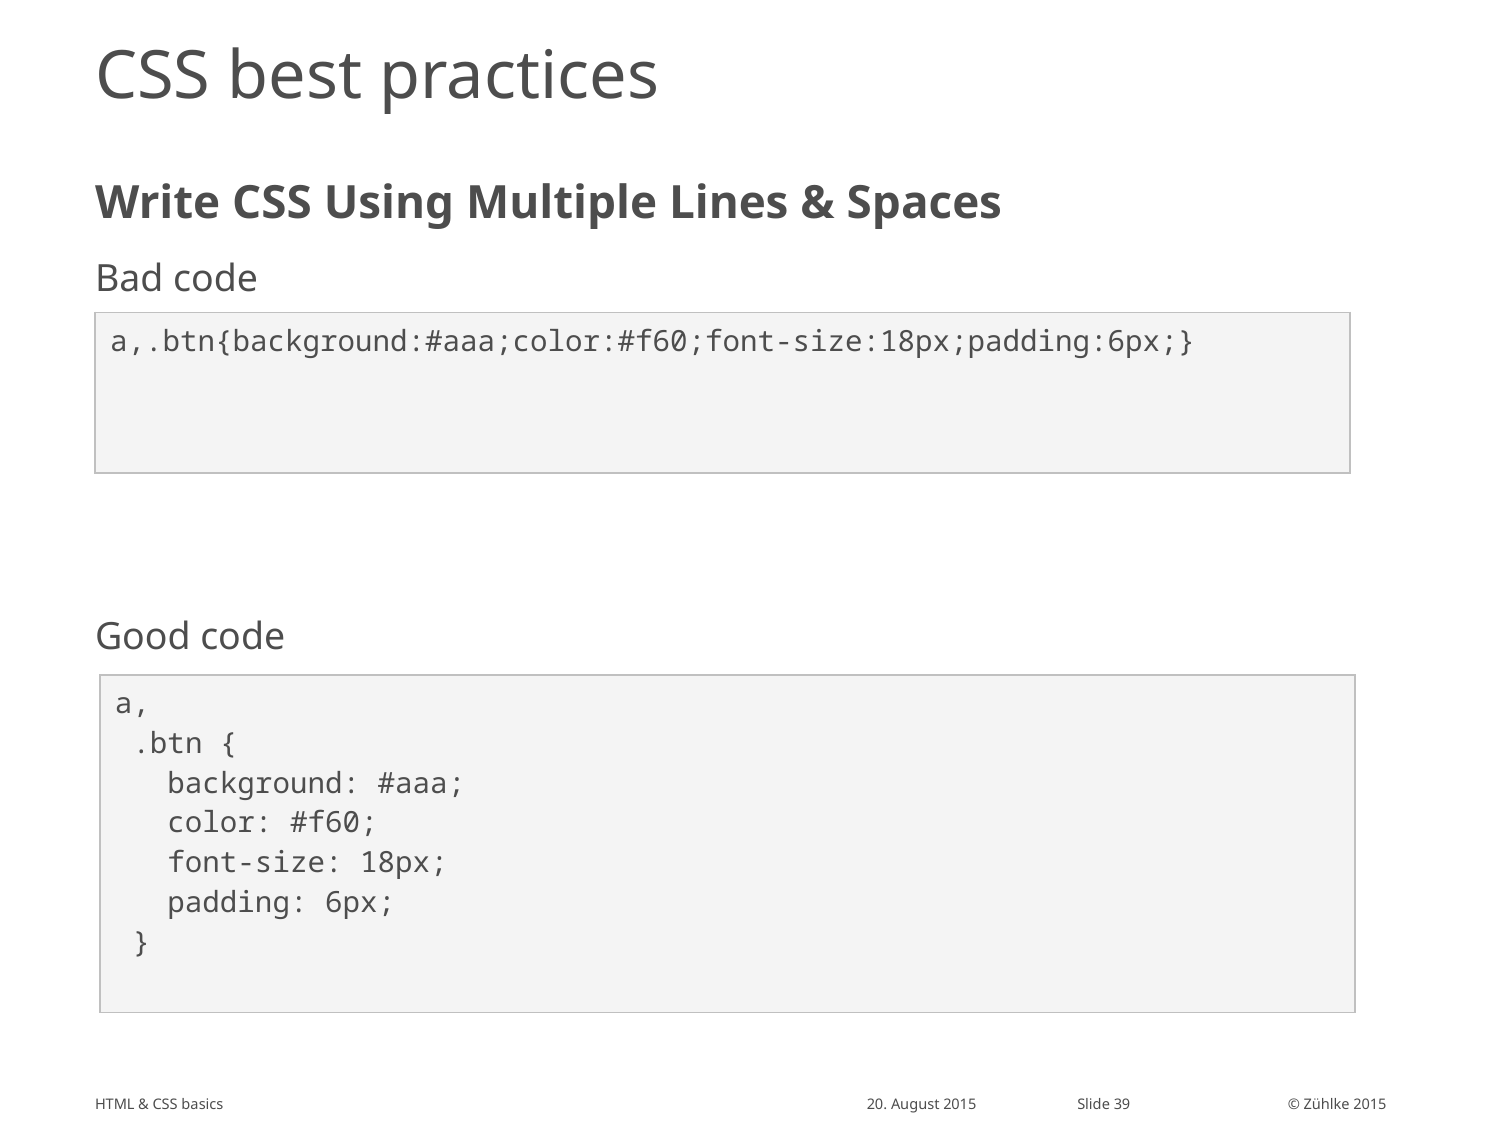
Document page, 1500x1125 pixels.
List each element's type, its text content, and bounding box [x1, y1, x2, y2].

title CSS best practices [95, 36, 1475, 154]
footer HTML & CSS basics [95, 1094, 844, 1113]
table_header a, .btn { background: #aaa; color: #f60; font-size: 18px; padding: 6px; } [101, 676, 1354, 1012]
table_header a,.btn{background:#aaa;color:#f60;font-size:18px;padding:6px;} [96, 313, 1349, 472]
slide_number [866, 1094, 1054, 1113]
list Write CSS Using Multiple Lines & Spaces Bad code Good code [95, 174, 1475, 1062]
slide_number Slide 39 [1077, 1094, 1265, 1113]
